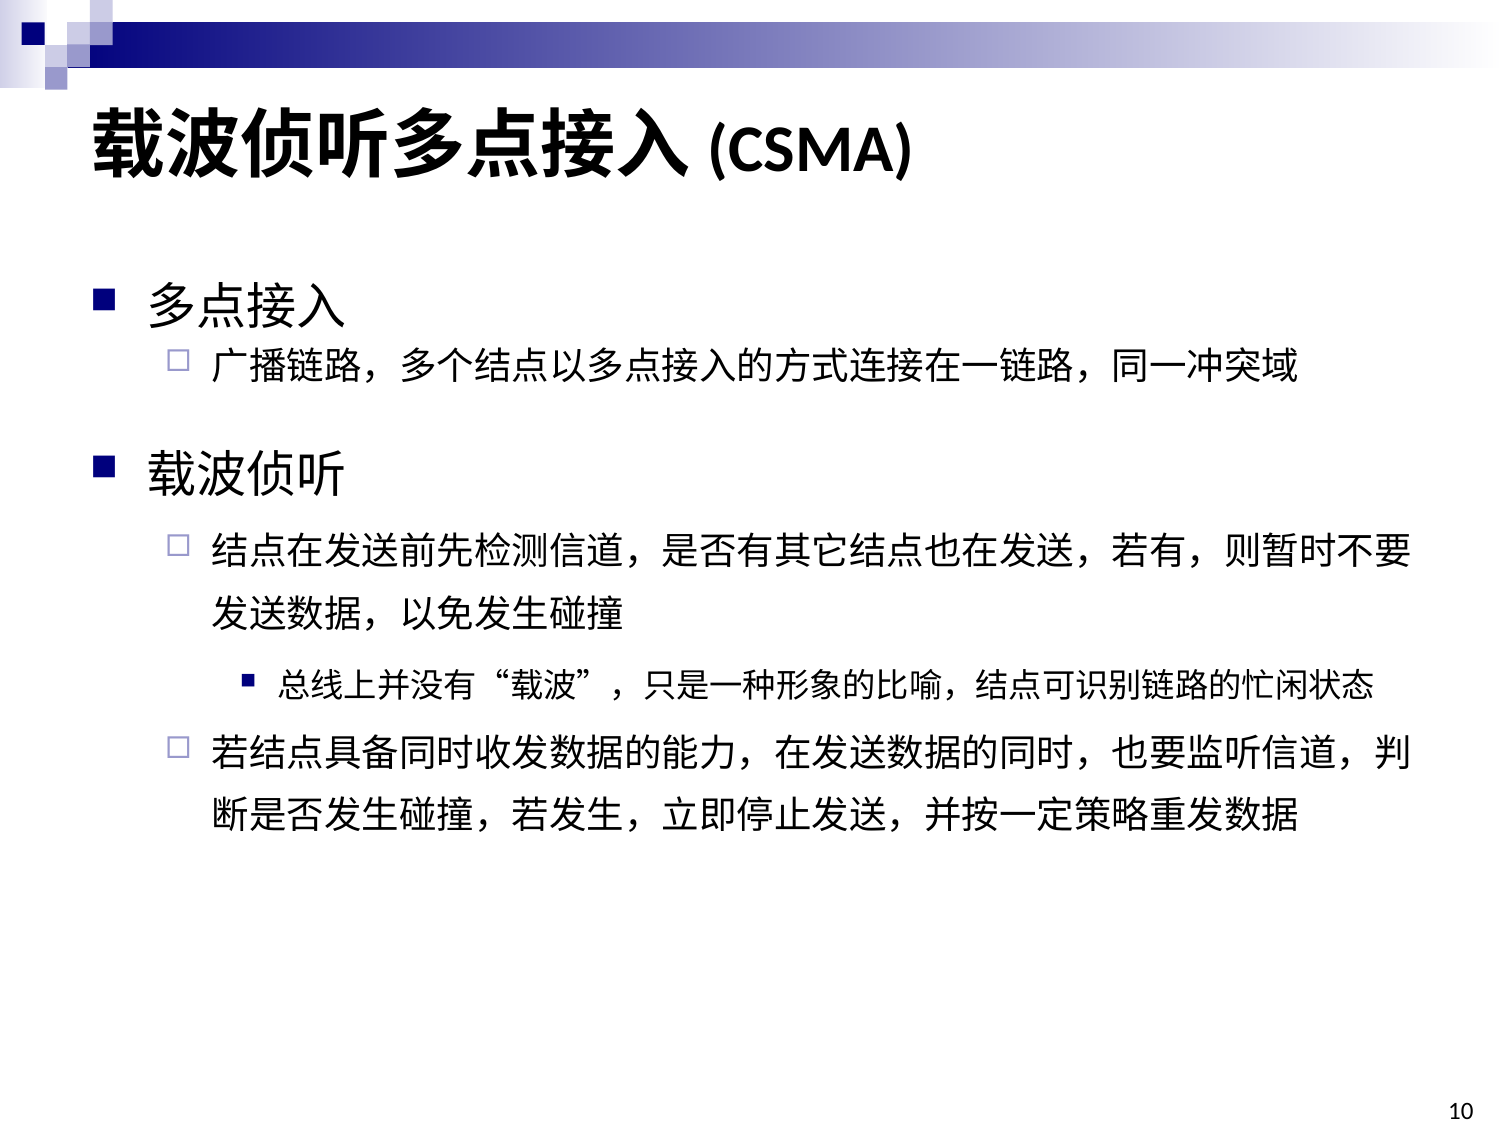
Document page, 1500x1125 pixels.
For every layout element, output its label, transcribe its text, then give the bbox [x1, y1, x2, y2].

list 多点接入 广播链路，多个结点以多点接入的方式连接在一链路，同一冲突域 载波侦听 结点在发送前先检测信道，是否有其它结点也在发送，若有，则暂时不要发送数据，以免发生碰撞 总线上并没有“载波”，只是一种形象的比喻，结点可识别链路的忙闲状态 若结点具备同时收发数据的能力，在发送数据的同时，也要监听信道，判断是否发生碰撞，若发生，立即停止发送，并按一定策略重发数据 [75, 237, 1449, 1063]
slide_number 109 [1448, 1100, 1483, 1125]
title 载波侦听多点接入(CSMA) [75, 75, 1425, 209]
